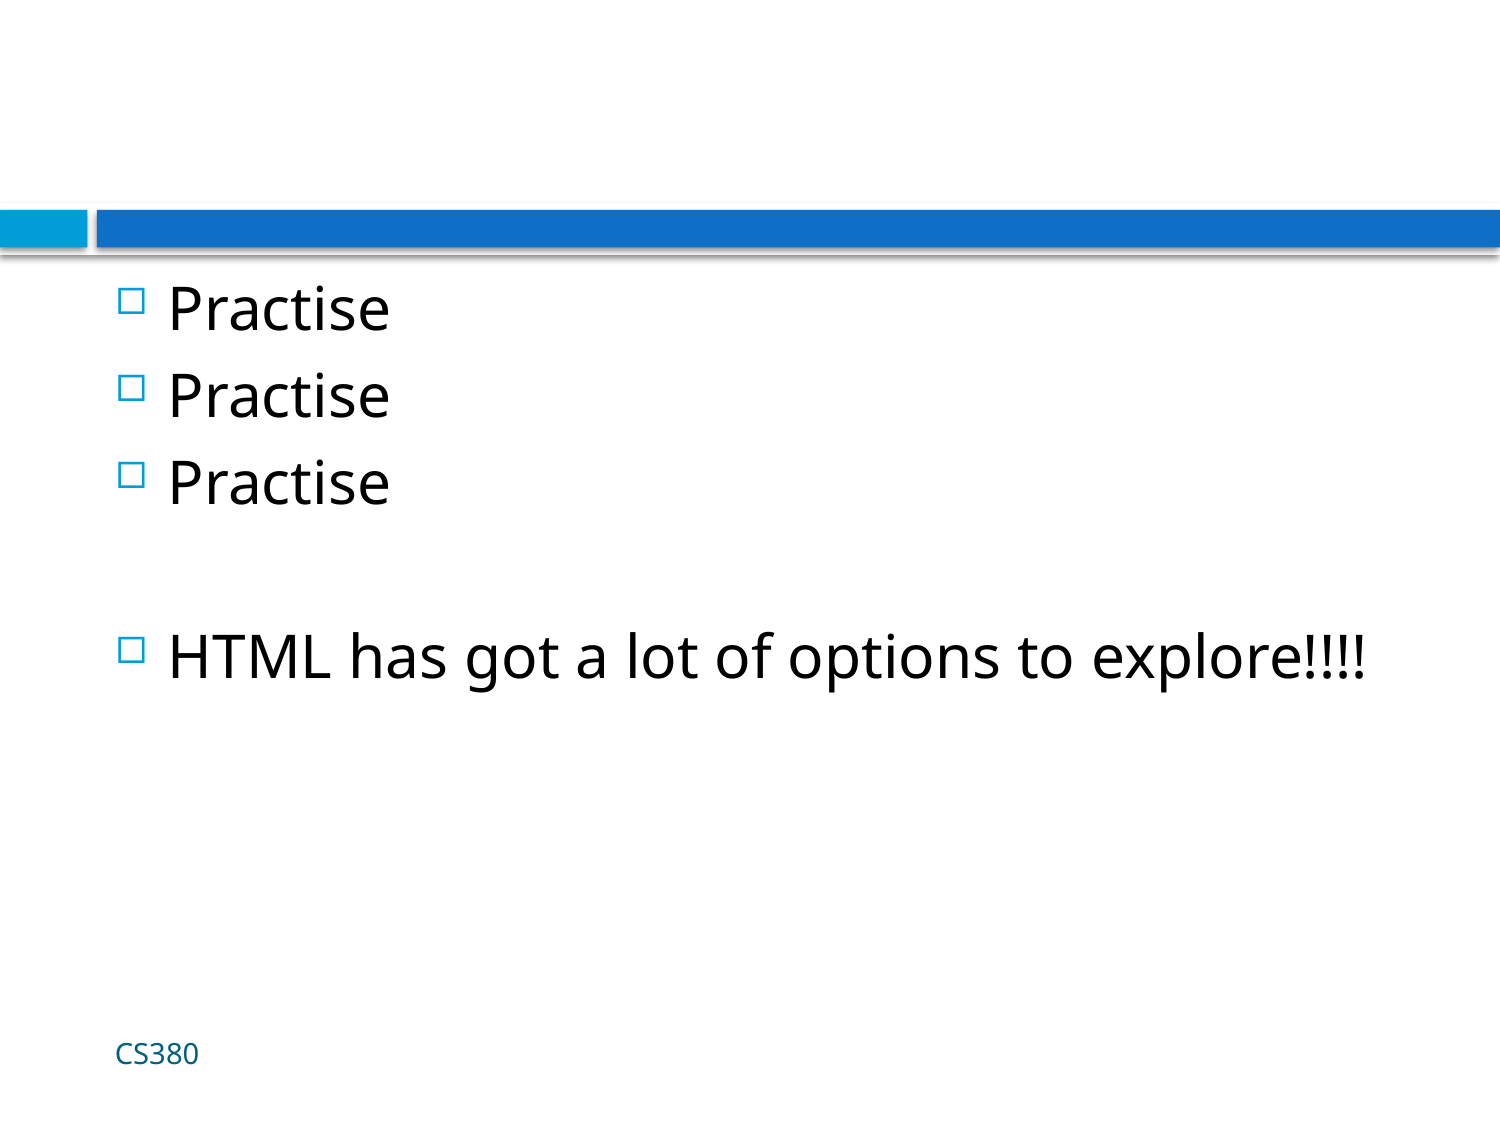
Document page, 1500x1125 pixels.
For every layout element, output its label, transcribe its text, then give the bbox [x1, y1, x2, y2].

footer CS380 [99, 1025, 990, 1085]
list Practise Practise Practise HTML has got a lot of options to explore!!!! [100, 262, 1439, 1001]
slide_number [0, 208, 88, 249]
